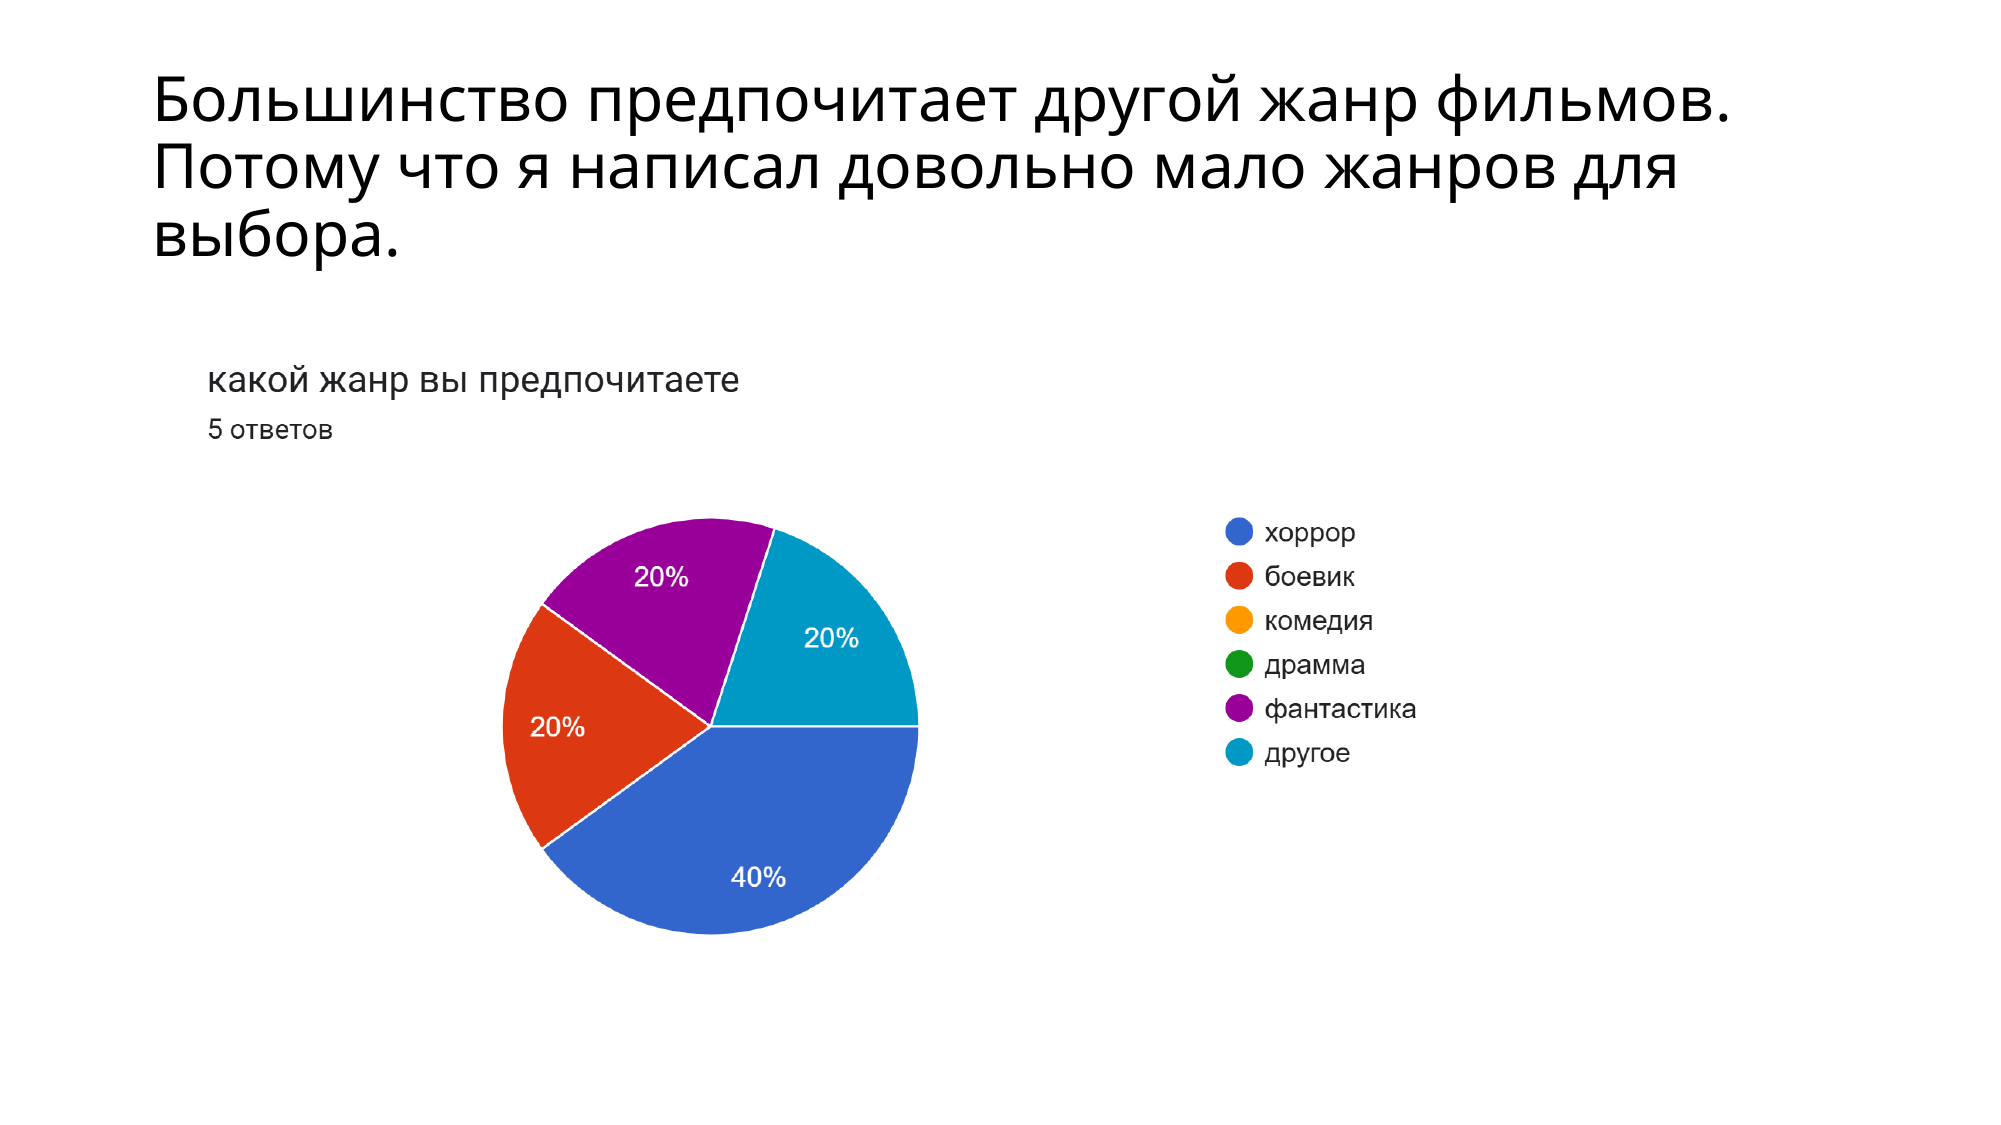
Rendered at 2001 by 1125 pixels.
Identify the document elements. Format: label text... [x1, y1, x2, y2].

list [151, 299, 1849, 1014]
title Большинство предпочитает другой жанр фильмов. Потому что я написал довольно мало жанров для выбора. [137, 59, 1863, 278]
